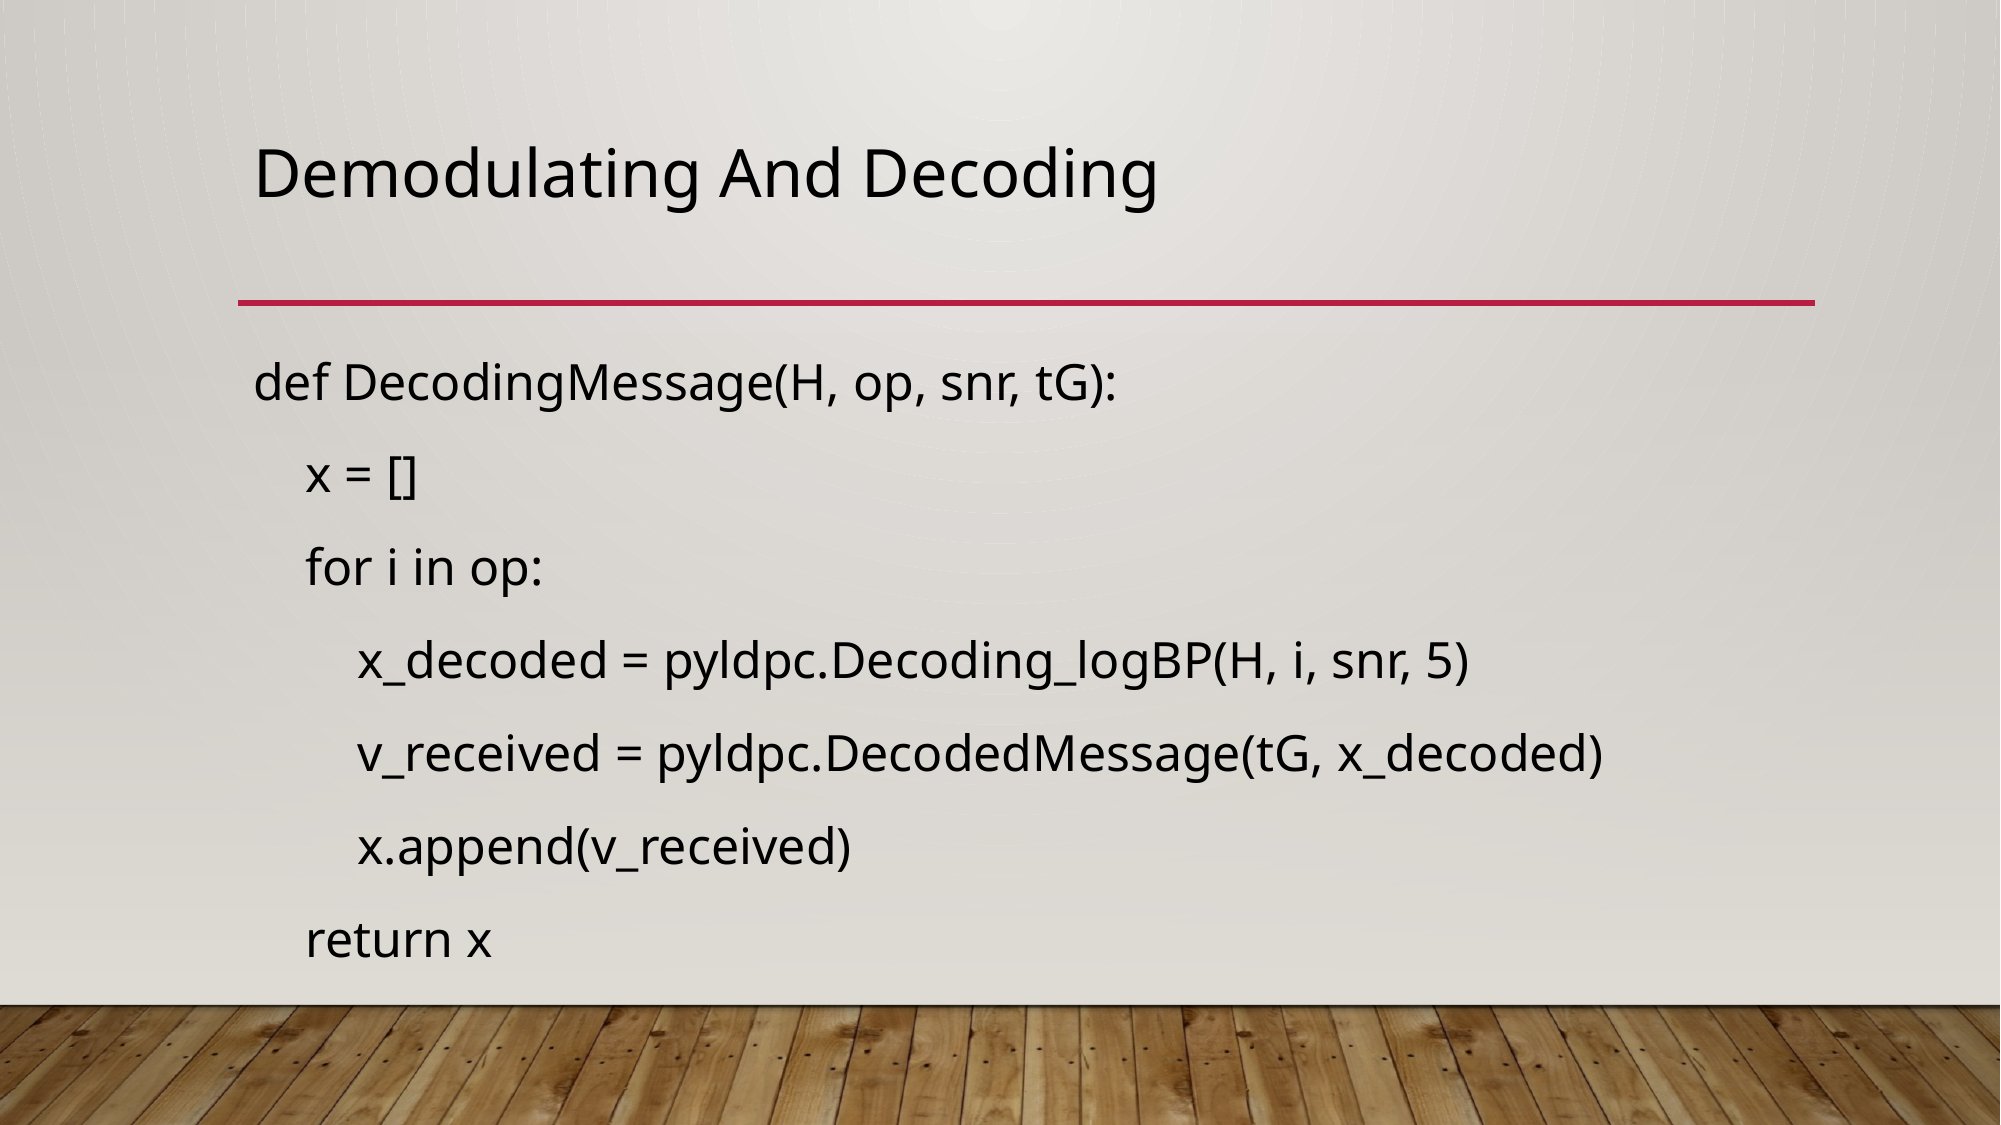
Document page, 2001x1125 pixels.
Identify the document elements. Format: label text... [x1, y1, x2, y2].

picture [0, 1005, 2000, 1125]
title Demodulating And Decoding [238, 131, 1814, 305]
list def DecodingMessage(H, op, snr, tG): x = [] for i in op: x_decoded = pyldpc.Decoding_logBP(H, i, snr, 5) v_received = pyldpc.DecodedMessage(tG, x_decoded) x.append(v_received) return x [238, 330, 1814, 897]
